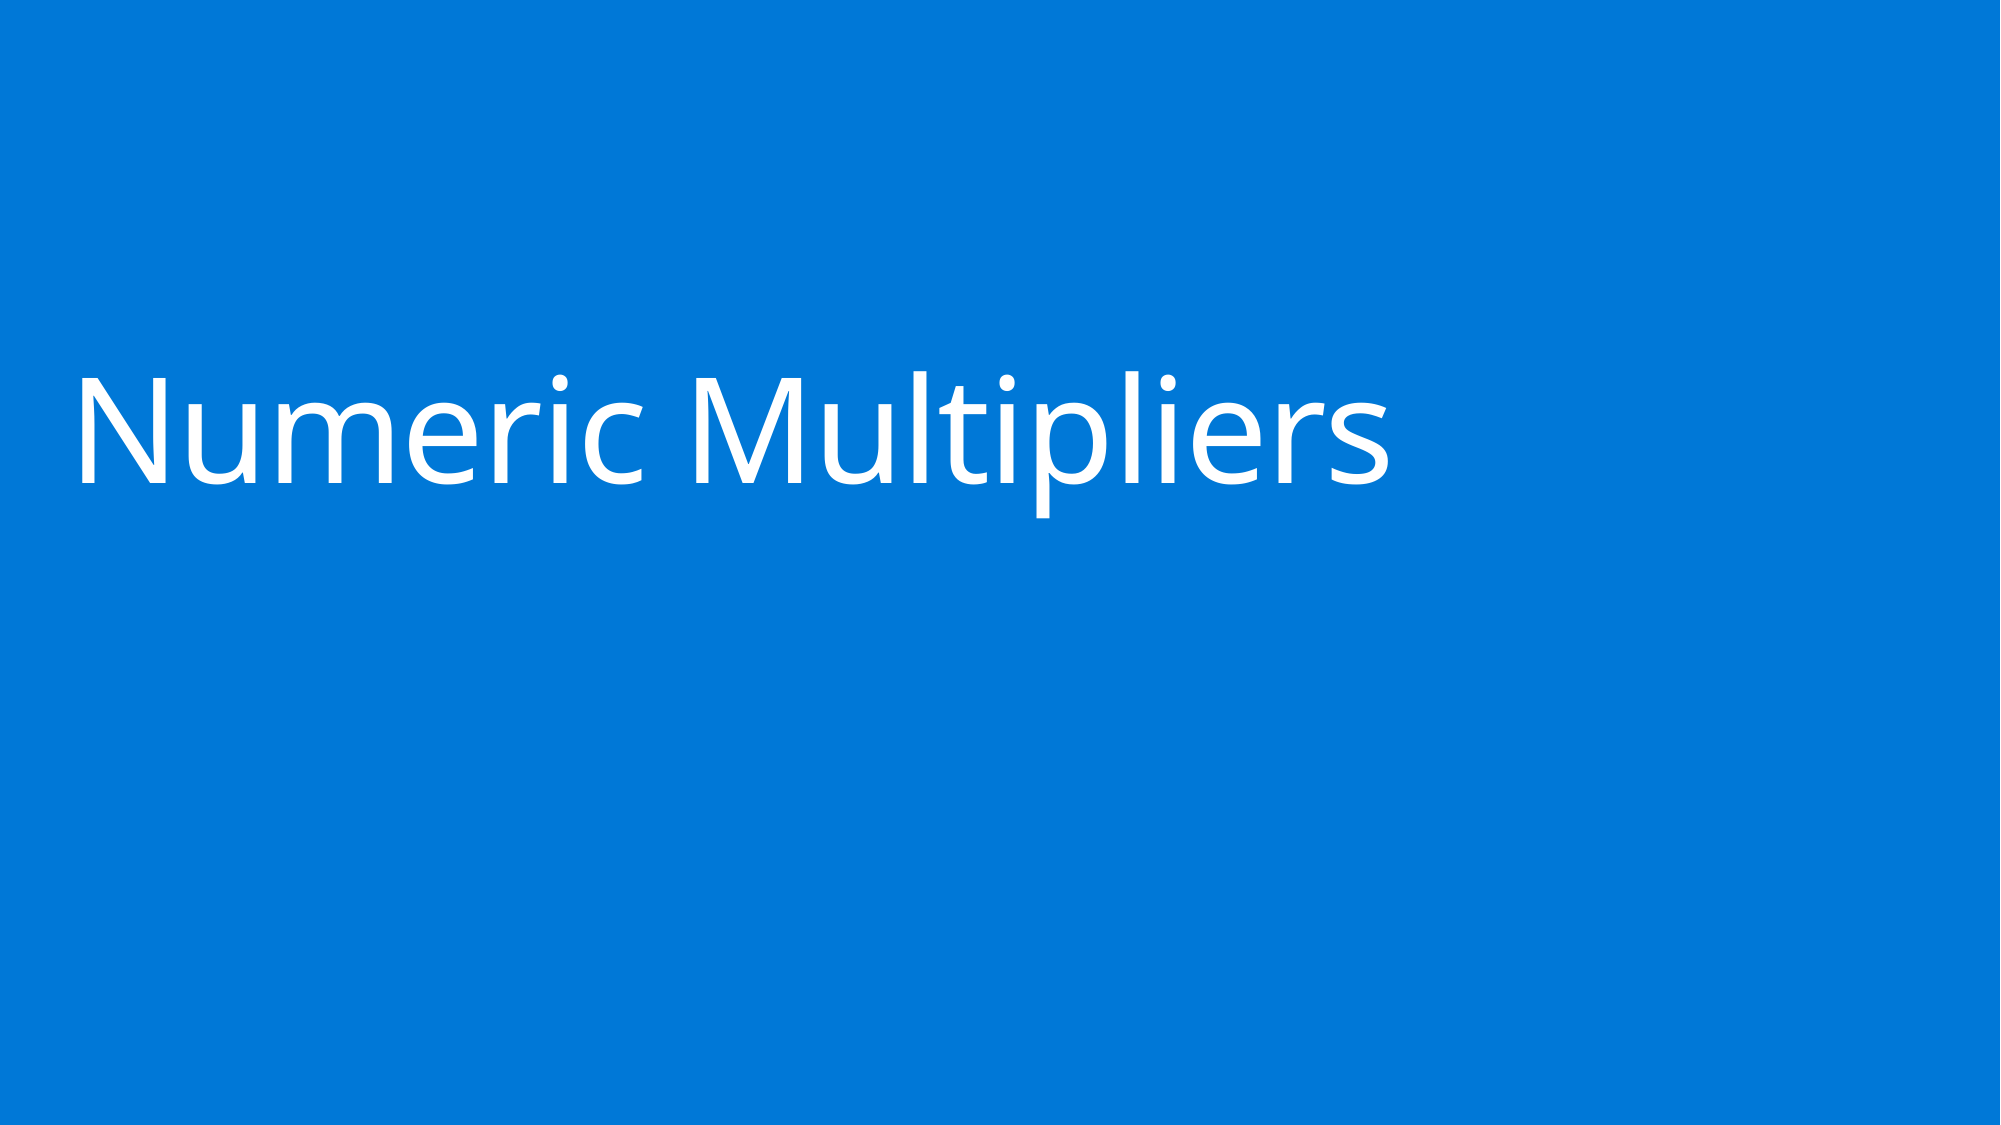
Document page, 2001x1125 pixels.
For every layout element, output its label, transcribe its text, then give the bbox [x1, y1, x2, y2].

title Numeric Multipliers [44, 341, 1956, 532]
